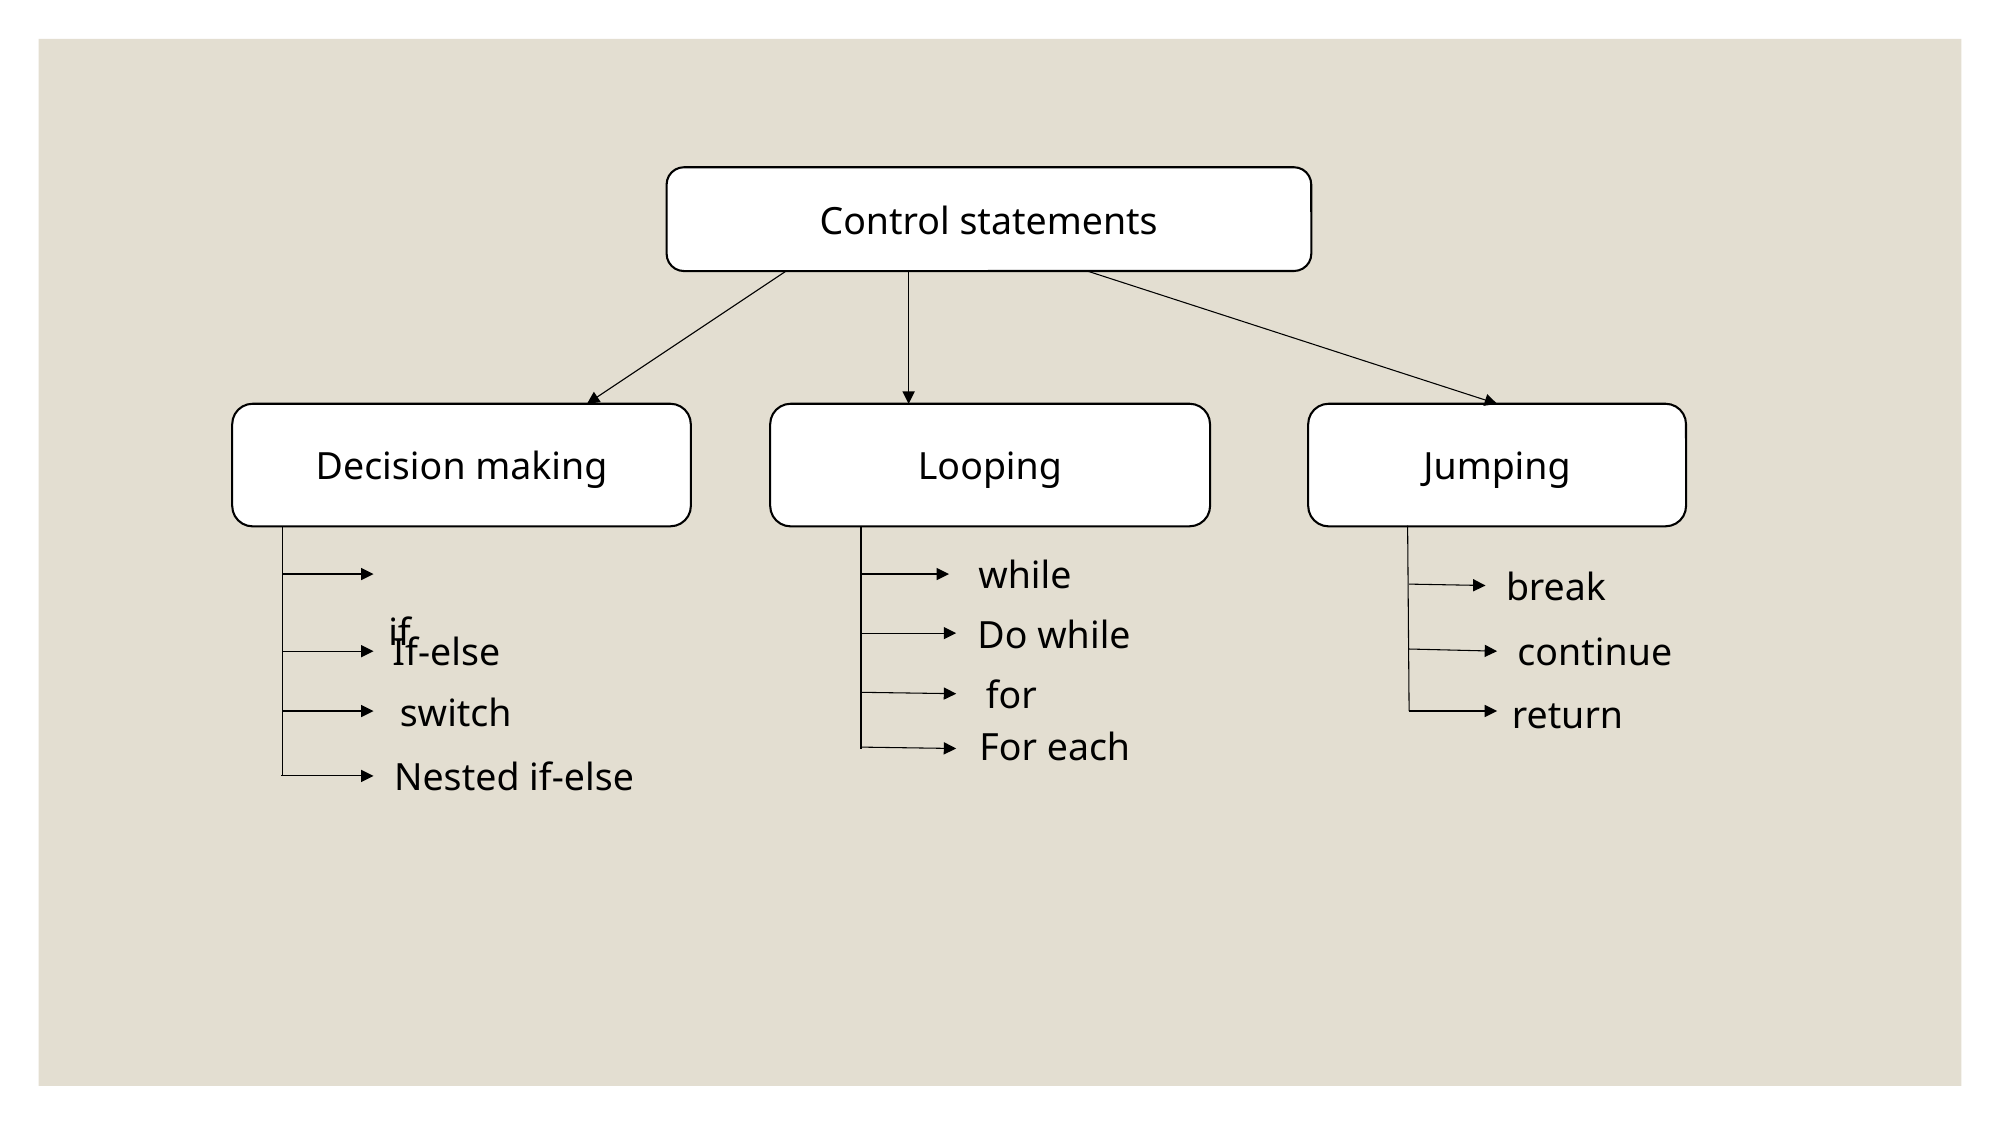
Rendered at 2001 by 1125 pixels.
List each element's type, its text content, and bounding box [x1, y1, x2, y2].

text_box return [1497, 683, 1764, 744]
text_box if [373, 601, 478, 661]
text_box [586, 271, 786, 404]
text_box If-else [377, 620, 528, 681]
text_box Control statements [665, 166, 1313, 273]
text_box For each [964, 715, 1173, 776]
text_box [1409, 648, 1498, 652]
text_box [1087, 271, 1498, 404]
text_box Looping [769, 402, 1212, 528]
text_box for [971, 663, 1092, 715]
text_box Nested if-else [379, 745, 683, 806]
text_box Jumping [1307, 402, 1688, 528]
text_box while [963, 543, 1110, 603]
text_box Decision making [231, 402, 692, 528]
text_box break [1491, 555, 1675, 615]
text_box switch [385, 681, 550, 742]
text_box continue [1502, 620, 1702, 681]
text_box Do while [962, 603, 1401, 664]
